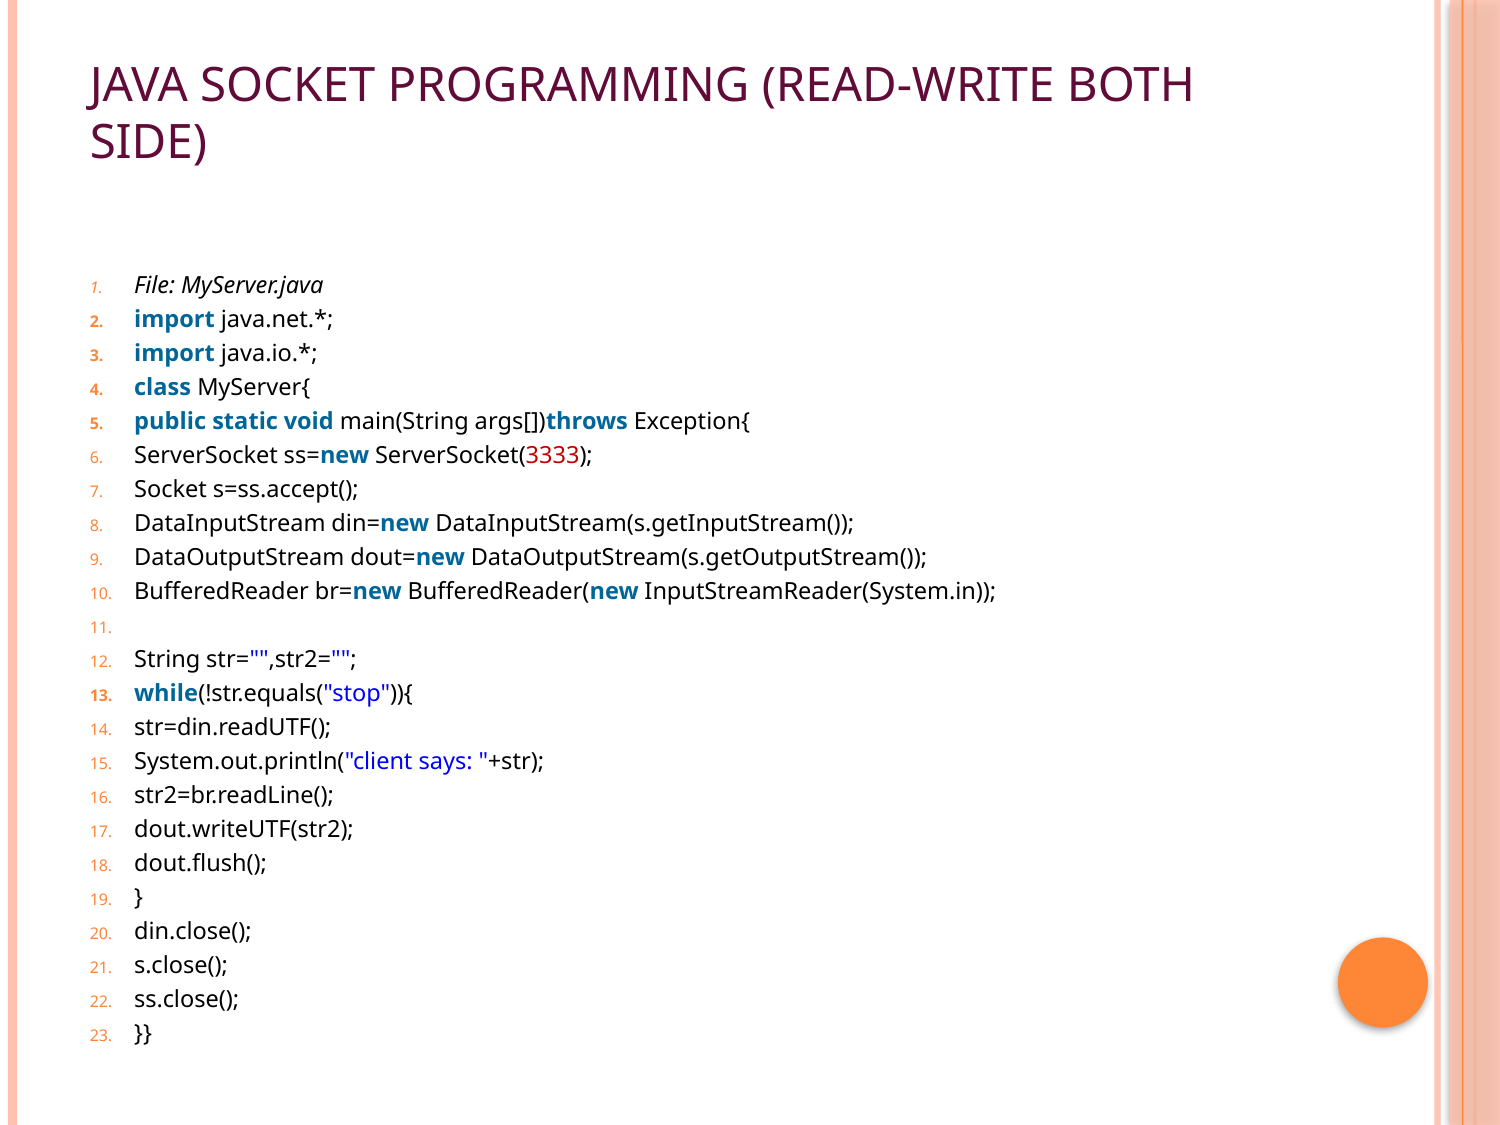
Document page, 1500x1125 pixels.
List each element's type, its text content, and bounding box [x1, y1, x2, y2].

list File: MyServer.java import java.net.*; import java.io.*; class MyServer{ public static void main(String args[])throws Exception{ ServerSocket ss=new ServerSocket(3333); Socket s=ss.accept(); DataInputStream din=new DataInputStream(s.getInputStream()); DataOutputStream dout=new DataOutputStream(s.getOutputStream()); BufferedReader br=new BufferedReader(new InputStreamReader(System.in)); String str="",str2=""; while(!str.equals("stop")){ str=din.readUTF(); System.out.println("client says: "+str); str2=br.readLine(); dout.writeUTF(str2); dout.flush(); } din.close(); s.close(); ss.close(); }} [75, 262, 1300, 1062]
title Java Socket Programming (Read-Write both side) [75, 45, 1300, 233]
